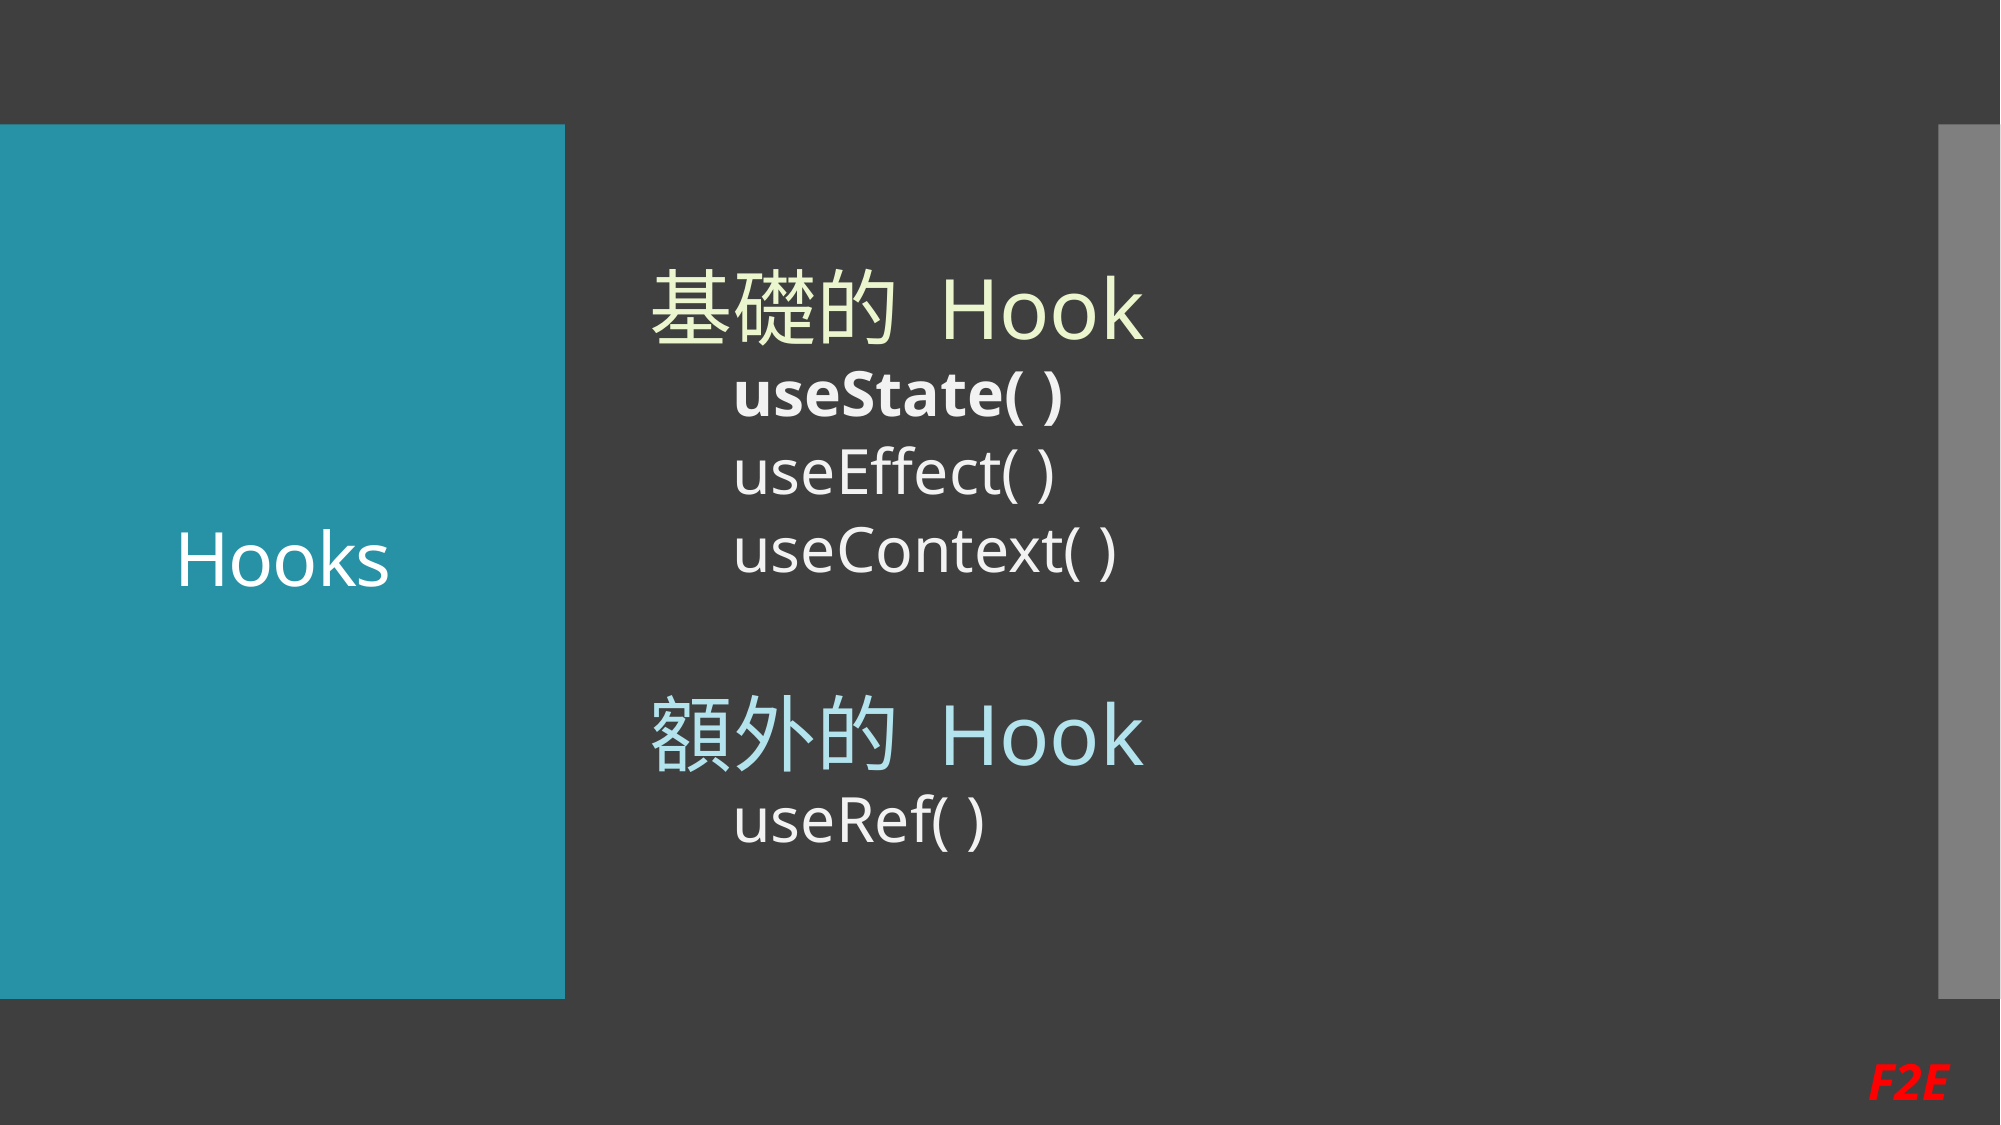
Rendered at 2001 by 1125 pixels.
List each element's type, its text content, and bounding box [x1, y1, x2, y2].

list 基礎的 Hook useState( ) useEffect( ) useContext( ) 額外的 Hook useRef( ) [634, 141, 1835, 982]
title Hooks [41, 184, 525, 940]
